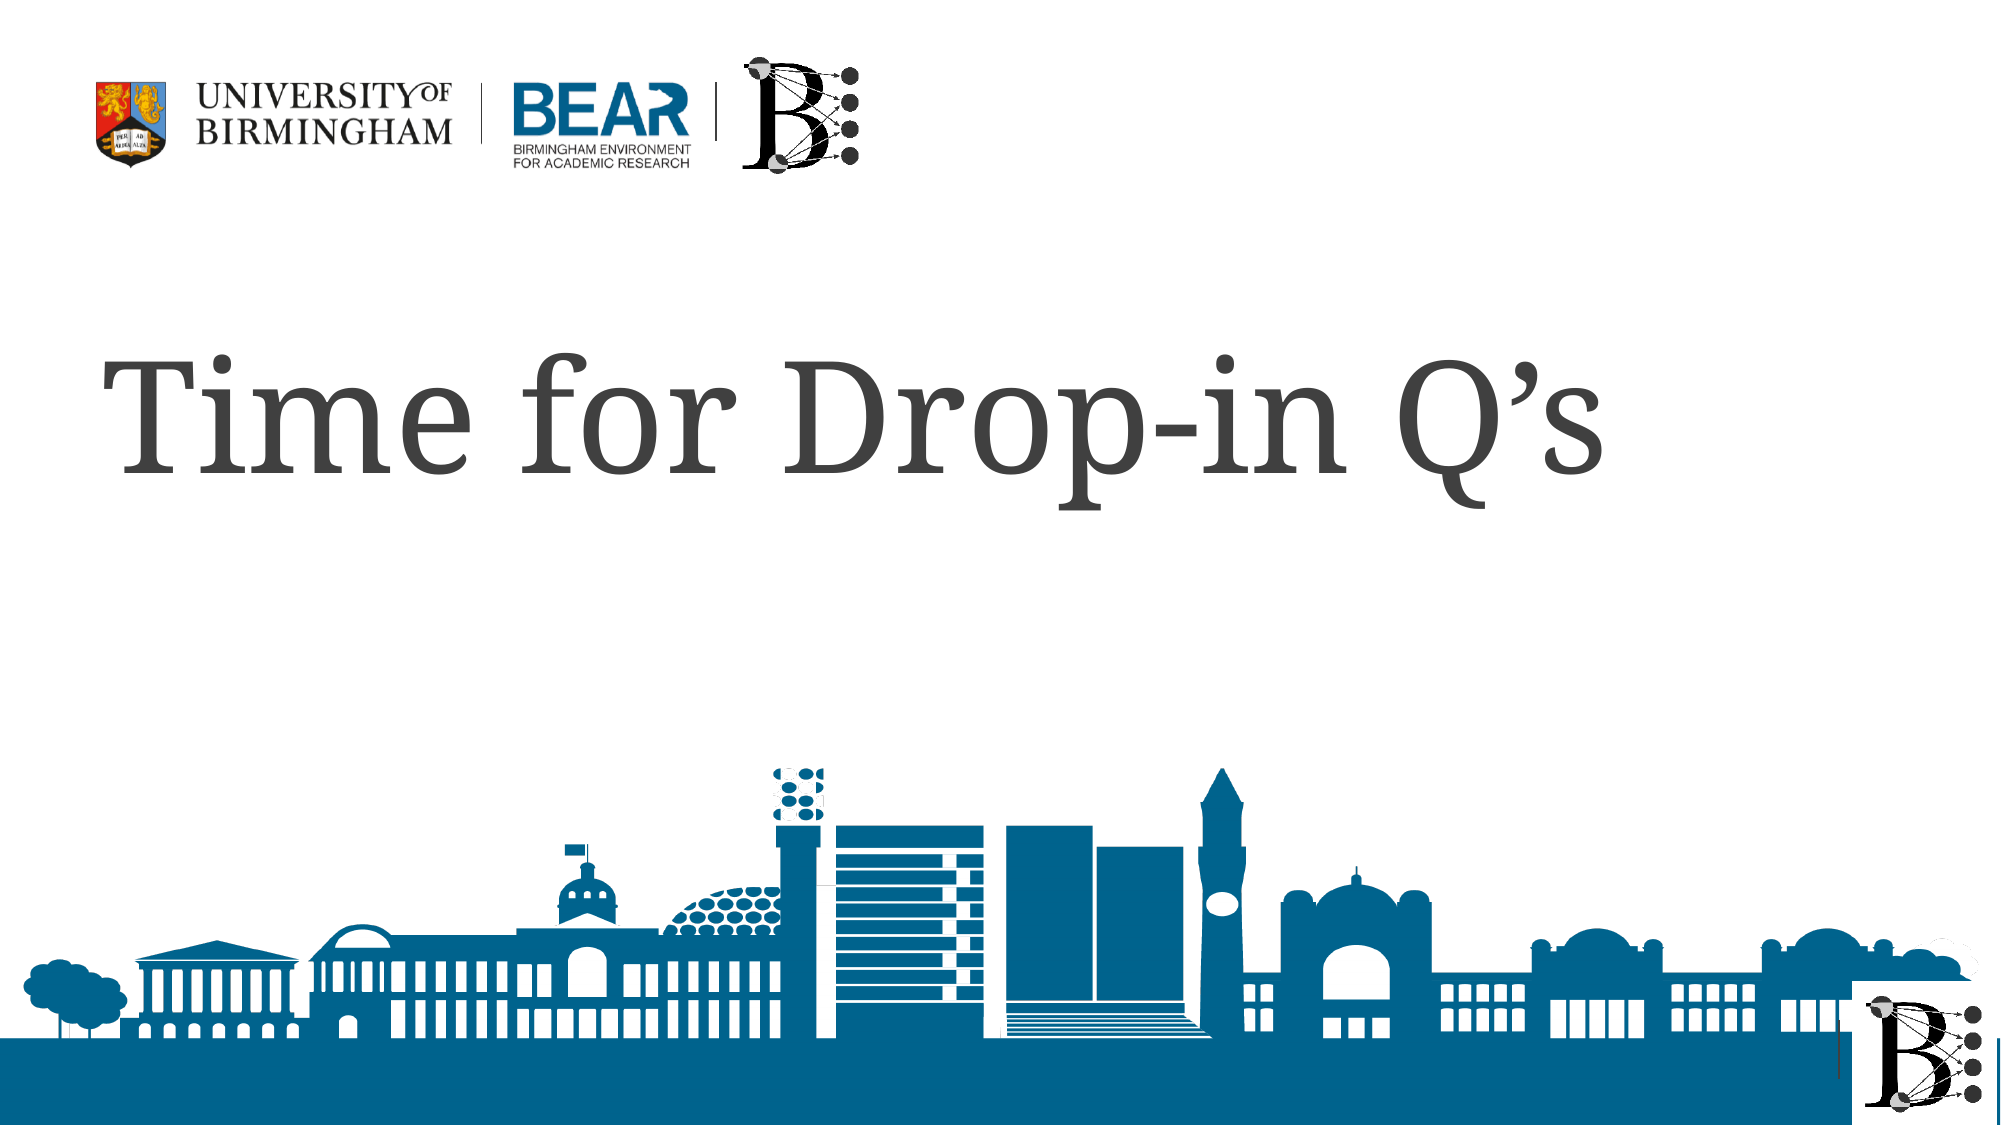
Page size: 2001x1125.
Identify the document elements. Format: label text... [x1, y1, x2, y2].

picture [1477, 985, 1488, 1001]
picture [1207, 893, 1238, 916]
picture [1244, 985, 1255, 1001]
picture [1324, 1018, 1340, 1038]
picture [579, 1009, 596, 1038]
picture [646, 1009, 658, 1038]
picture [1513, 1009, 1524, 1031]
picture [1551, 1000, 1566, 1038]
picture [1629, 1000, 1644, 1038]
picture [1459, 985, 1471, 1001]
picture [1743, 985, 1754, 1001]
picture [263, 1024, 274, 1038]
picture [1513, 985, 1524, 1001]
title Time for Drop-in Q’s [86, 231, 1869, 516]
picture [477, 962, 486, 991]
picture [624, 1009, 640, 1038]
picture [624, 965, 640, 996]
picture [1707, 1009, 1719, 1031]
picture [602, 1009, 617, 1038]
picture [213, 1024, 225, 1038]
picture [1689, 985, 1701, 1001]
picture [558, 1009, 573, 1038]
picture [1441, 1009, 1453, 1031]
picture [392, 962, 405, 991]
picture [709, 962, 718, 991]
picture [436, 1001, 445, 1038]
picture [1349, 1018, 1364, 1038]
picture [238, 1024, 249, 1038]
picture [1570, 1000, 1585, 1038]
picture [1590, 1000, 1605, 1038]
picture [1245, 1009, 1255, 1031]
picture [1820, 1000, 1835, 1031]
picture [62, 1021, 88, 1038]
picture [538, 965, 551, 996]
picture [436, 962, 445, 991]
picture [1672, 1009, 1683, 1031]
picture [1689, 1009, 1701, 1031]
picture [231, 970, 241, 1012]
picture [91, 1020, 119, 1038]
picture [1495, 985, 1506, 1001]
picture [1782, 1000, 1796, 1031]
picture [518, 1009, 528, 1038]
picture [270, 970, 281, 1012]
picture [1324, 946, 1389, 999]
picture [336, 930, 389, 947]
picture [153, 970, 163, 1012]
picture [569, 947, 606, 996]
picture [535, 1009, 551, 1038]
picture [730, 1001, 739, 1038]
picture [1725, 985, 1736, 1001]
picture [251, 970, 261, 1012]
picture [689, 962, 698, 991]
picture [340, 1016, 357, 1038]
picture [1495, 1009, 1506, 1031]
picture [770, 1001, 780, 1038]
picture [668, 962, 678, 991]
picture [1261, 1009, 1273, 1031]
picture [750, 962, 759, 991]
picture [1477, 1009, 1488, 1031]
picture [362, 962, 372, 991]
picture [0, 0, 2001, 1038]
picture [1609, 1000, 1624, 1038]
picture [1801, 1000, 1815, 1031]
picture [497, 962, 507, 991]
picture [164, 1024, 175, 1038]
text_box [1838, 981, 1997, 1125]
picture [1373, 1018, 1389, 1038]
picture [1459, 1009, 1471, 1031]
picture [668, 1001, 678, 1038]
picture [456, 1001, 466, 1038]
picture [1261, 985, 1273, 1001]
picture [1672, 985, 1683, 1001]
picture [1441, 985, 1453, 1001]
picture [212, 970, 222, 1012]
picture [456, 962, 466, 991]
picture [518, 965, 531, 996]
picture [416, 1001, 425, 1038]
picture [477, 1001, 486, 1038]
picture [497, 1001, 507, 1038]
picture [750, 1001, 759, 1038]
picture [189, 1024, 200, 1038]
picture [770, 962, 780, 991]
picture [646, 965, 658, 996]
picture [709, 1001, 718, 1038]
picture [689, 1001, 698, 1038]
picture [192, 970, 202, 1012]
picture [416, 962, 425, 991]
picture [139, 1024, 150, 1038]
picture [333, 962, 343, 991]
picture [730, 962, 739, 991]
picture [1743, 1009, 1754, 1031]
picture [392, 1001, 405, 1038]
picture [287, 1024, 298, 1038]
picture [1707, 985, 1719, 1001]
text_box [716, 42, 874, 187]
picture [1725, 1009, 1736, 1031]
picture [173, 970, 182, 1012]
